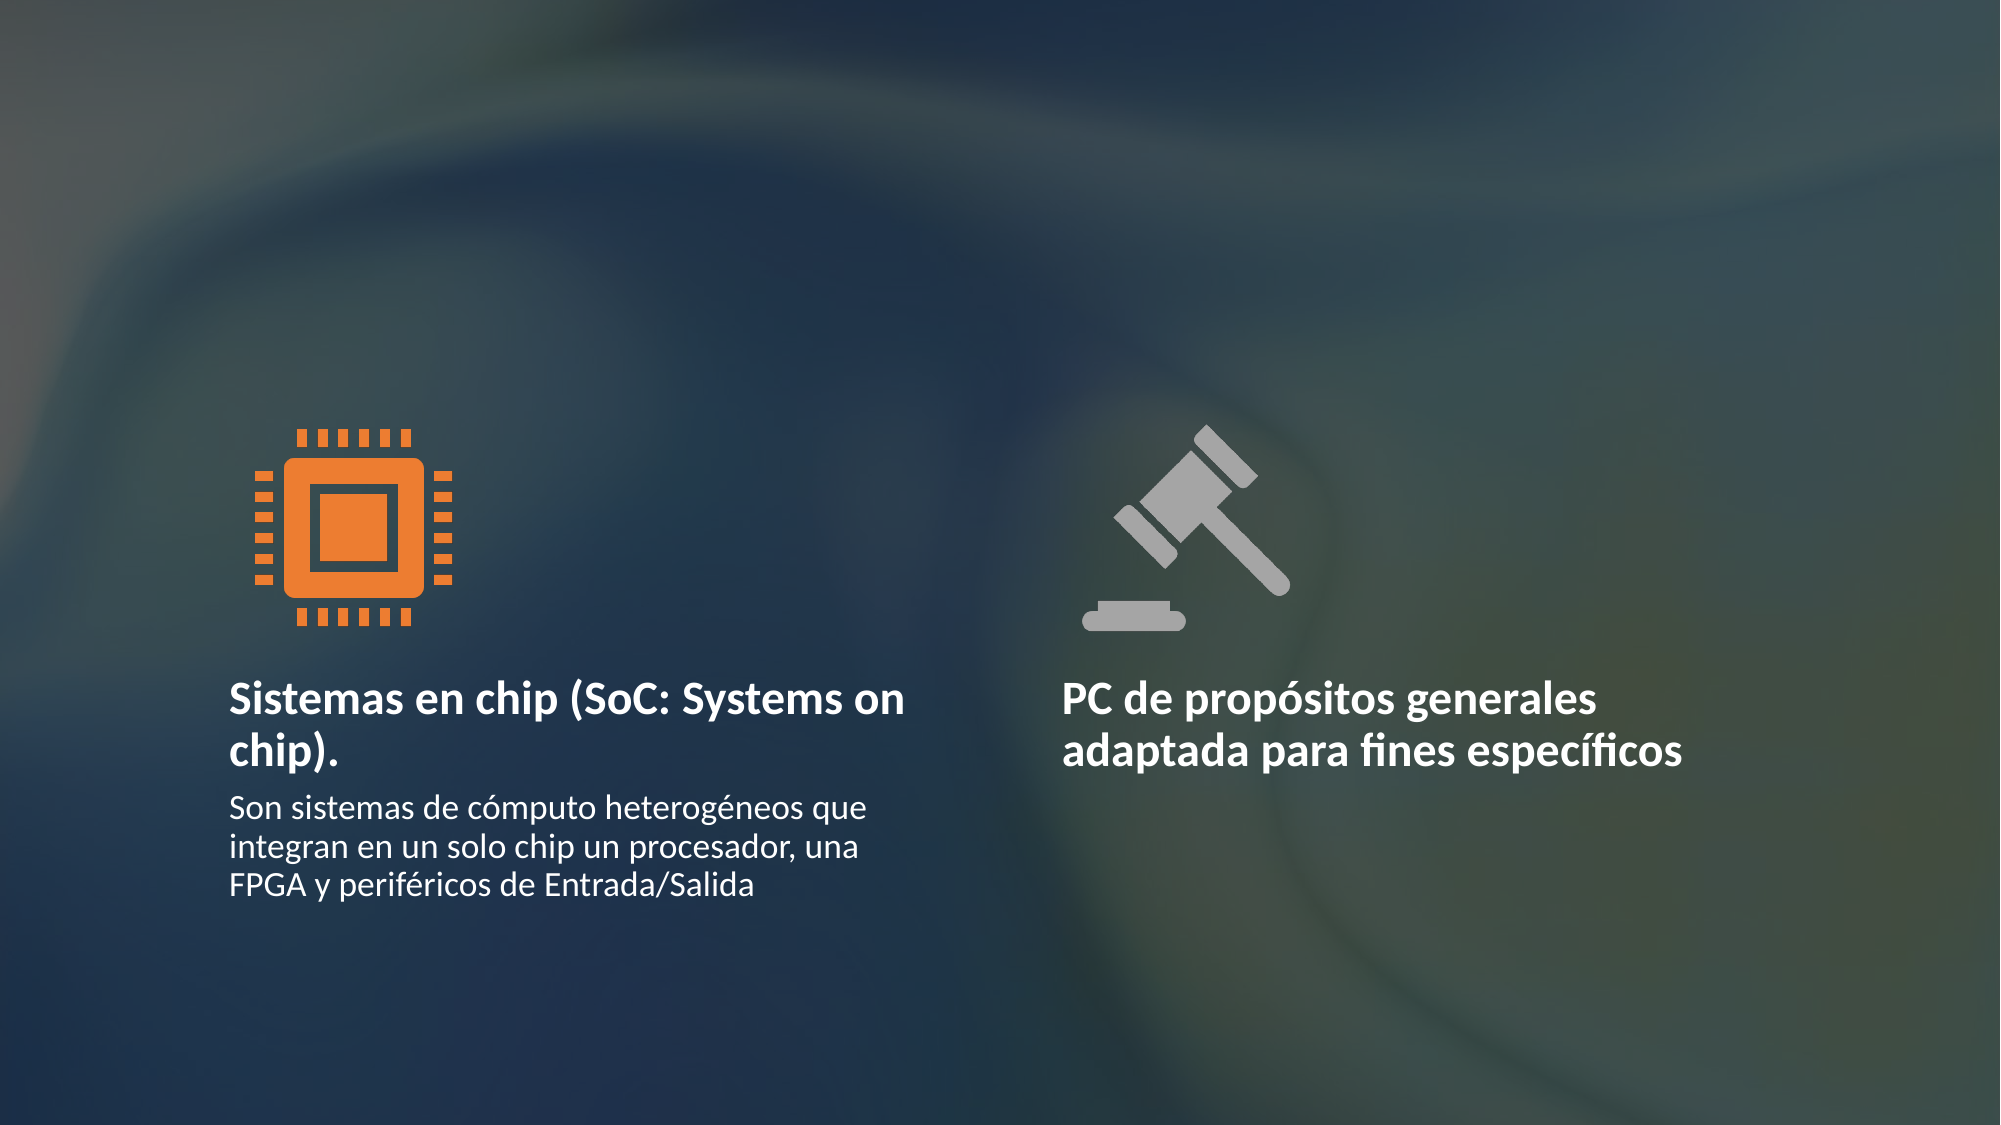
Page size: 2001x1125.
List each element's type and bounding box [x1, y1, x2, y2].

picture [0, 0, 2000, 1125]
list [137, 299, 1863, 1014]
